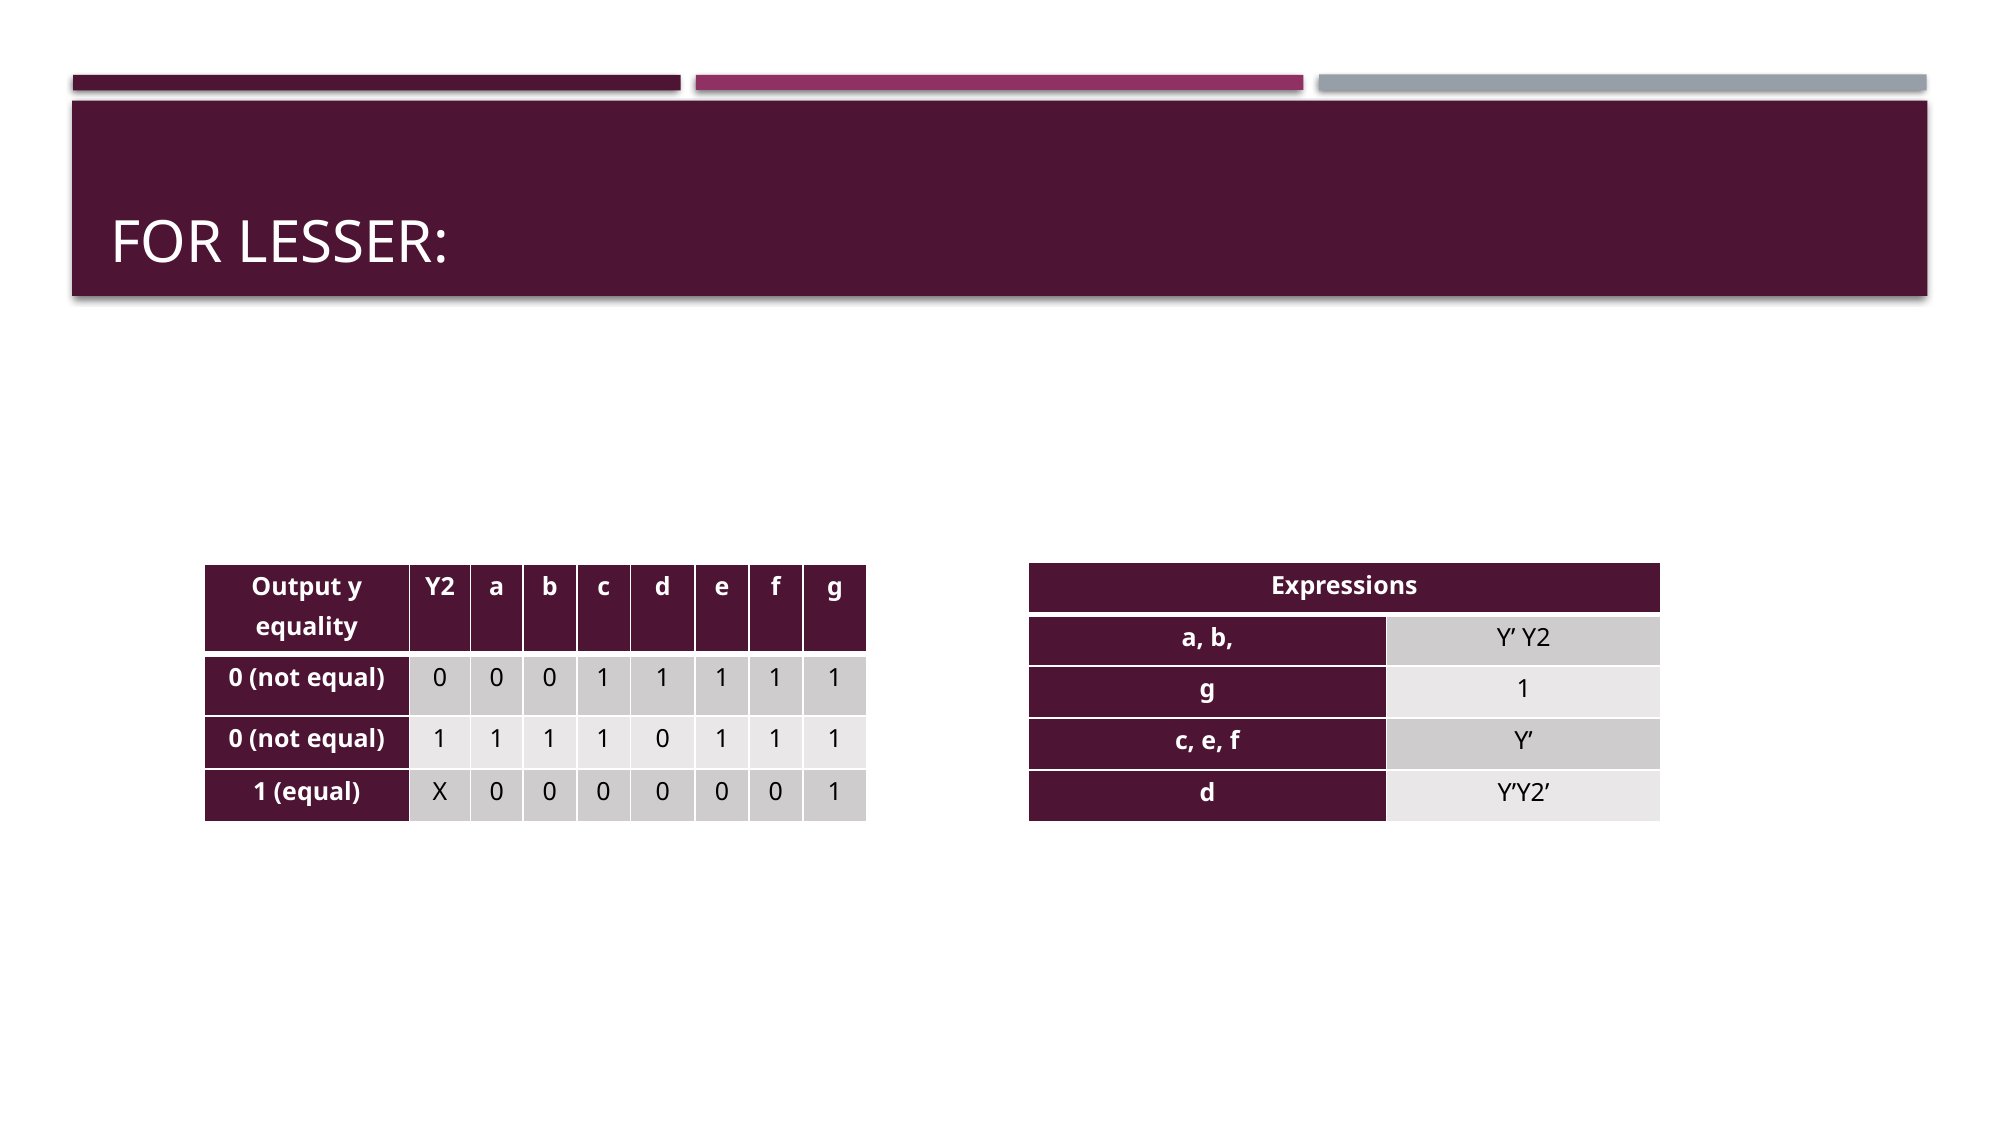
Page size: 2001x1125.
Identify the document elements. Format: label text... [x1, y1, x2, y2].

table_header Expressions [1029, 563, 1660, 612]
table_cell 0 (not equal) [205, 657, 409, 715]
table_header Output y equality [205, 565, 409, 651]
table_cell 1 [804, 657, 866, 715]
table_cell 1 [750, 717, 802, 768]
table_cell g [1029, 667, 1386, 717]
table_cell 0 [578, 770, 630, 821]
table_cell 1 [696, 717, 748, 768]
table_cell X [410, 770, 470, 821]
table_header a [471, 565, 522, 651]
table_header f [750, 565, 802, 651]
table_cell c, e, f [1029, 719, 1386, 769]
table_header c [578, 565, 630, 651]
table_cell 0 [631, 770, 694, 821]
table_cell 0 [471, 770, 522, 821]
table_cell 1 [804, 717, 866, 768]
table_cell 0 [524, 770, 576, 821]
table_cell Y’ [1387, 719, 1660, 769]
table_cell 1 [410, 717, 470, 768]
table_cell 0 [524, 657, 576, 715]
table_header d [631, 565, 694, 651]
table_header g [804, 565, 866, 651]
table_cell 0 (not equal) [205, 717, 409, 768]
table_cell a, b, [1029, 617, 1386, 665]
table_header e [696, 565, 748, 651]
table_cell 1 [524, 717, 576, 768]
table_cell 1 [750, 657, 802, 715]
table_cell 0 [631, 717, 694, 768]
table_cell Y’ Y2 [1387, 617, 1660, 665]
table_cell 1 [578, 657, 630, 715]
table_cell 1 (equal) [205, 770, 409, 821]
table_cell d [1029, 771, 1386, 821]
table_cell Y’Y2’ [1387, 771, 1660, 821]
table_cell 1 [471, 717, 522, 768]
table_cell 1 [696, 657, 748, 715]
table_cell 0 [471, 657, 522, 715]
table_cell 1 [1387, 667, 1660, 717]
title For lesser: [95, 115, 1905, 282]
table_header Y2 [410, 565, 470, 651]
table_cell 1 [804, 770, 866, 821]
table_cell 1 [578, 717, 630, 768]
table_cell 0 [696, 770, 748, 821]
table_cell 1 [631, 657, 694, 715]
table_cell 0 [410, 657, 470, 715]
table_header b [524, 565, 576, 651]
table_cell 0 [750, 770, 802, 821]
